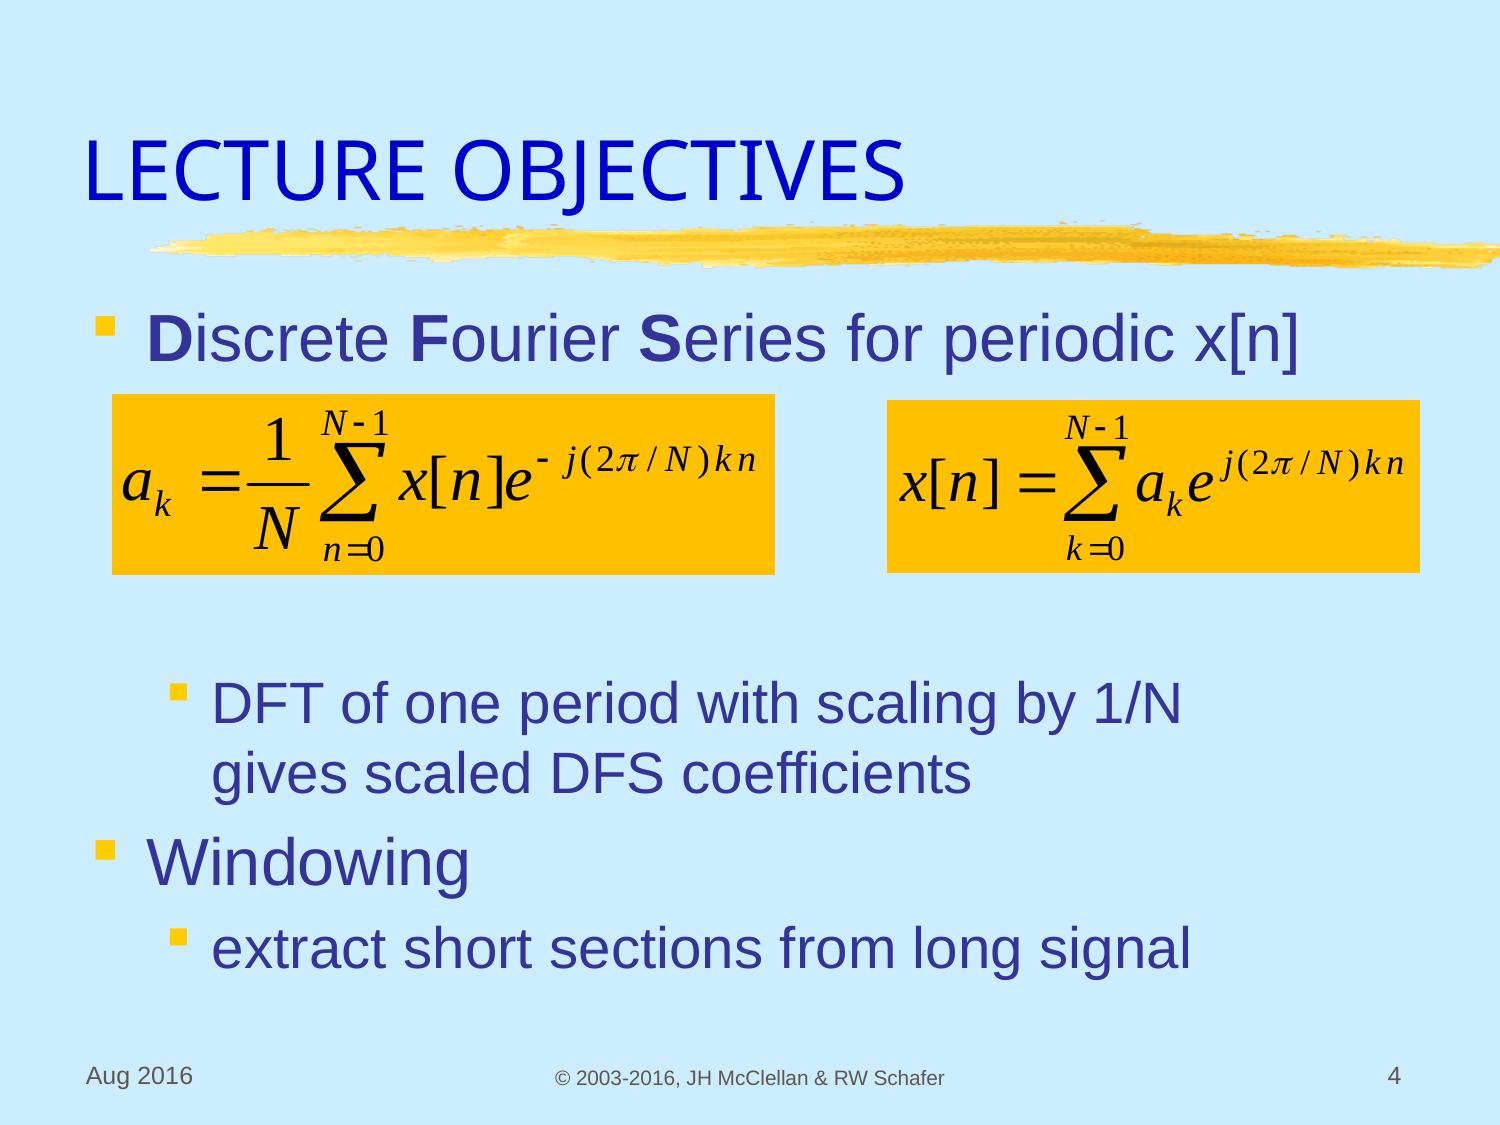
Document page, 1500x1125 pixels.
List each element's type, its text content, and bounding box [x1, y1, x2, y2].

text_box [111, 393, 776, 576]
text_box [887, 399, 1421, 574]
footer © 2003-2016, JH McClellan & RW Schafer [512, 1021, 988, 1098]
picture [150, 215, 1500, 279]
list Discrete Fourier Series for periodic x[n] DFT of one period with scaling by 1/N gives scaled DFS coefficients Windowing extract short sections from long signal [74, 287, 1417, 973]
title LECTURE OBJECTIVES [66, 37, 1342, 226]
slide_number 4 [1103, 1021, 1417, 1098]
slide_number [70, 1021, 384, 1098]
